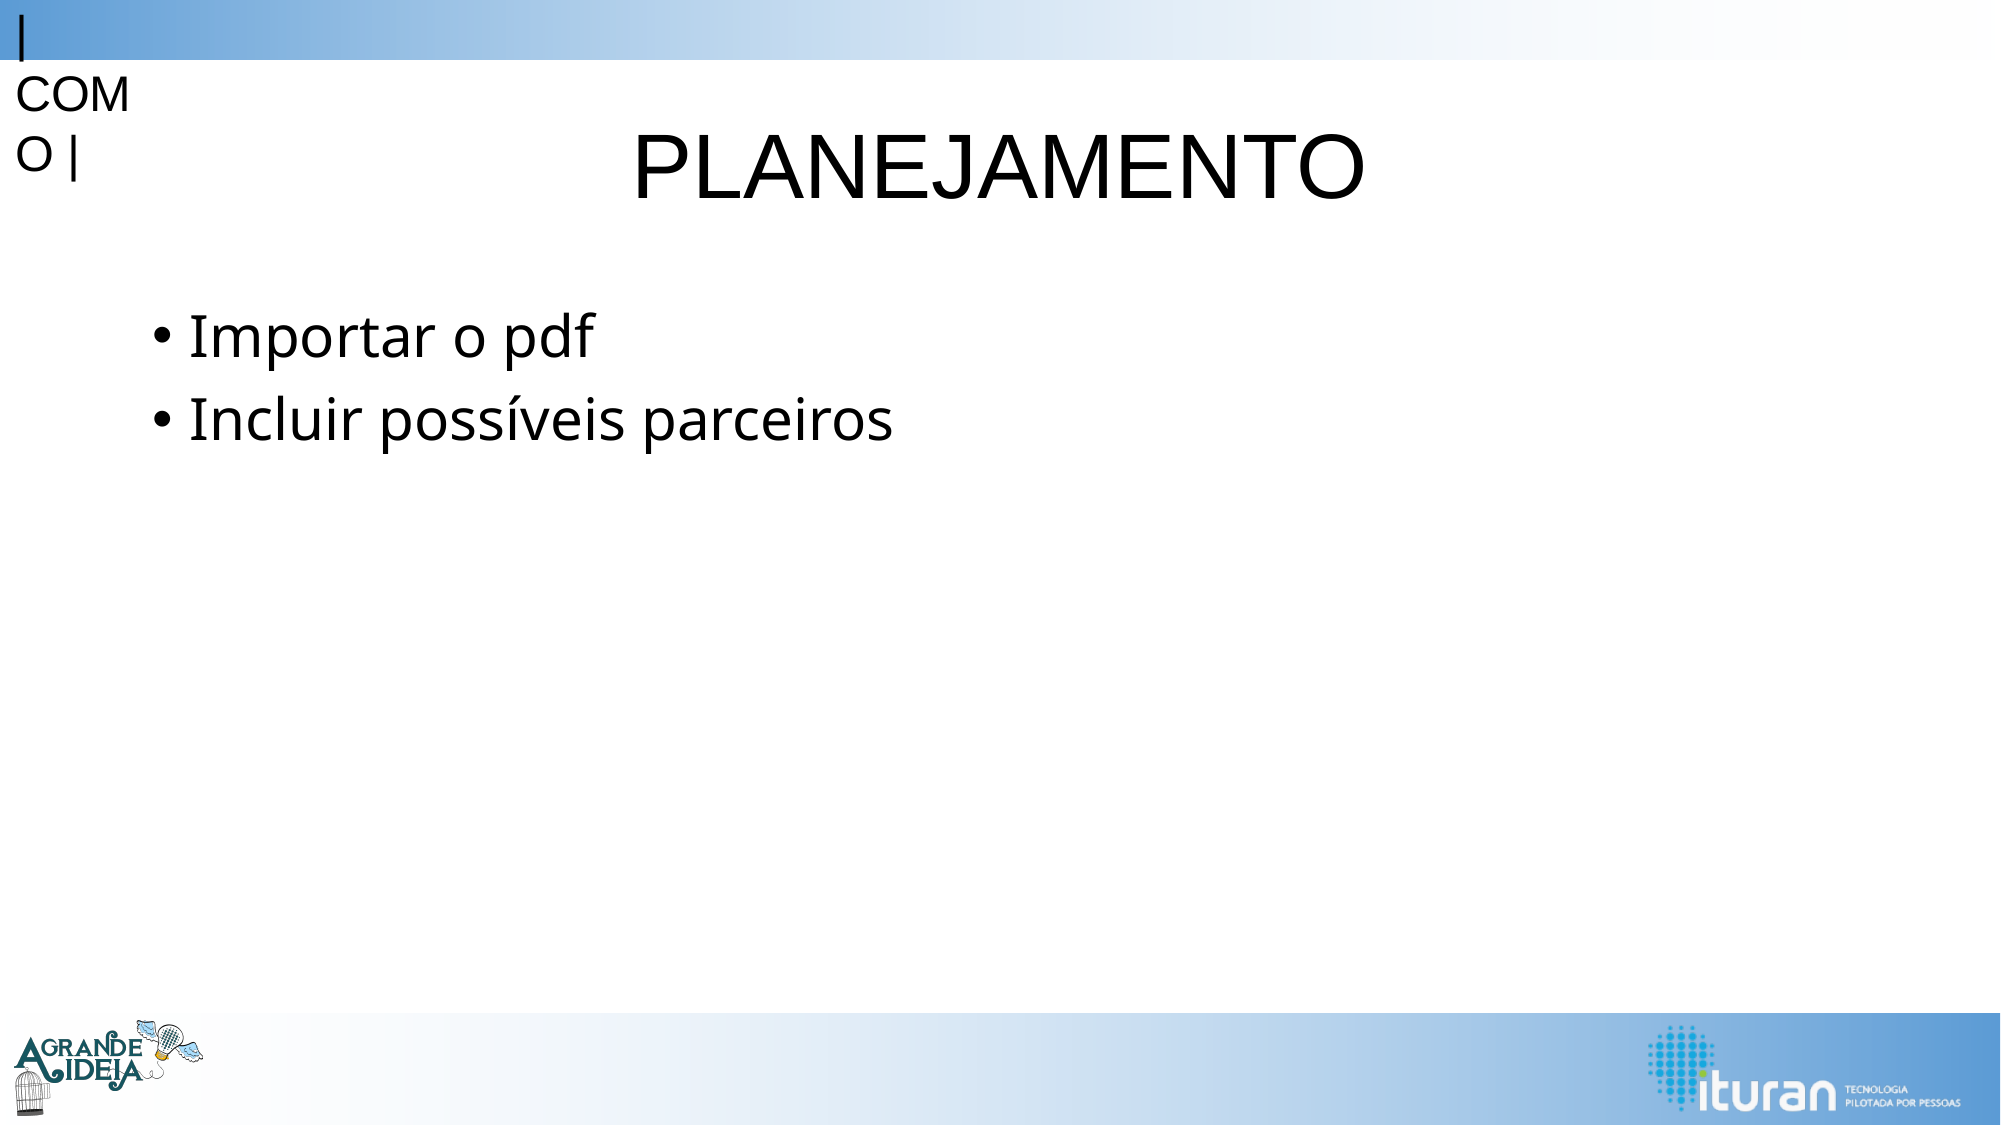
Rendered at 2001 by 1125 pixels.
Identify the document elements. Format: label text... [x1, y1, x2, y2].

text_box | COMO | [0, 0, 159, 189]
picture [1638, 1022, 1973, 1116]
picture [14, 1020, 203, 1116]
list Importar o pdf Incluir possíveis parceiros [137, 299, 1863, 1014]
title PLANEJAMENTO [137, 59, 1863, 278]
